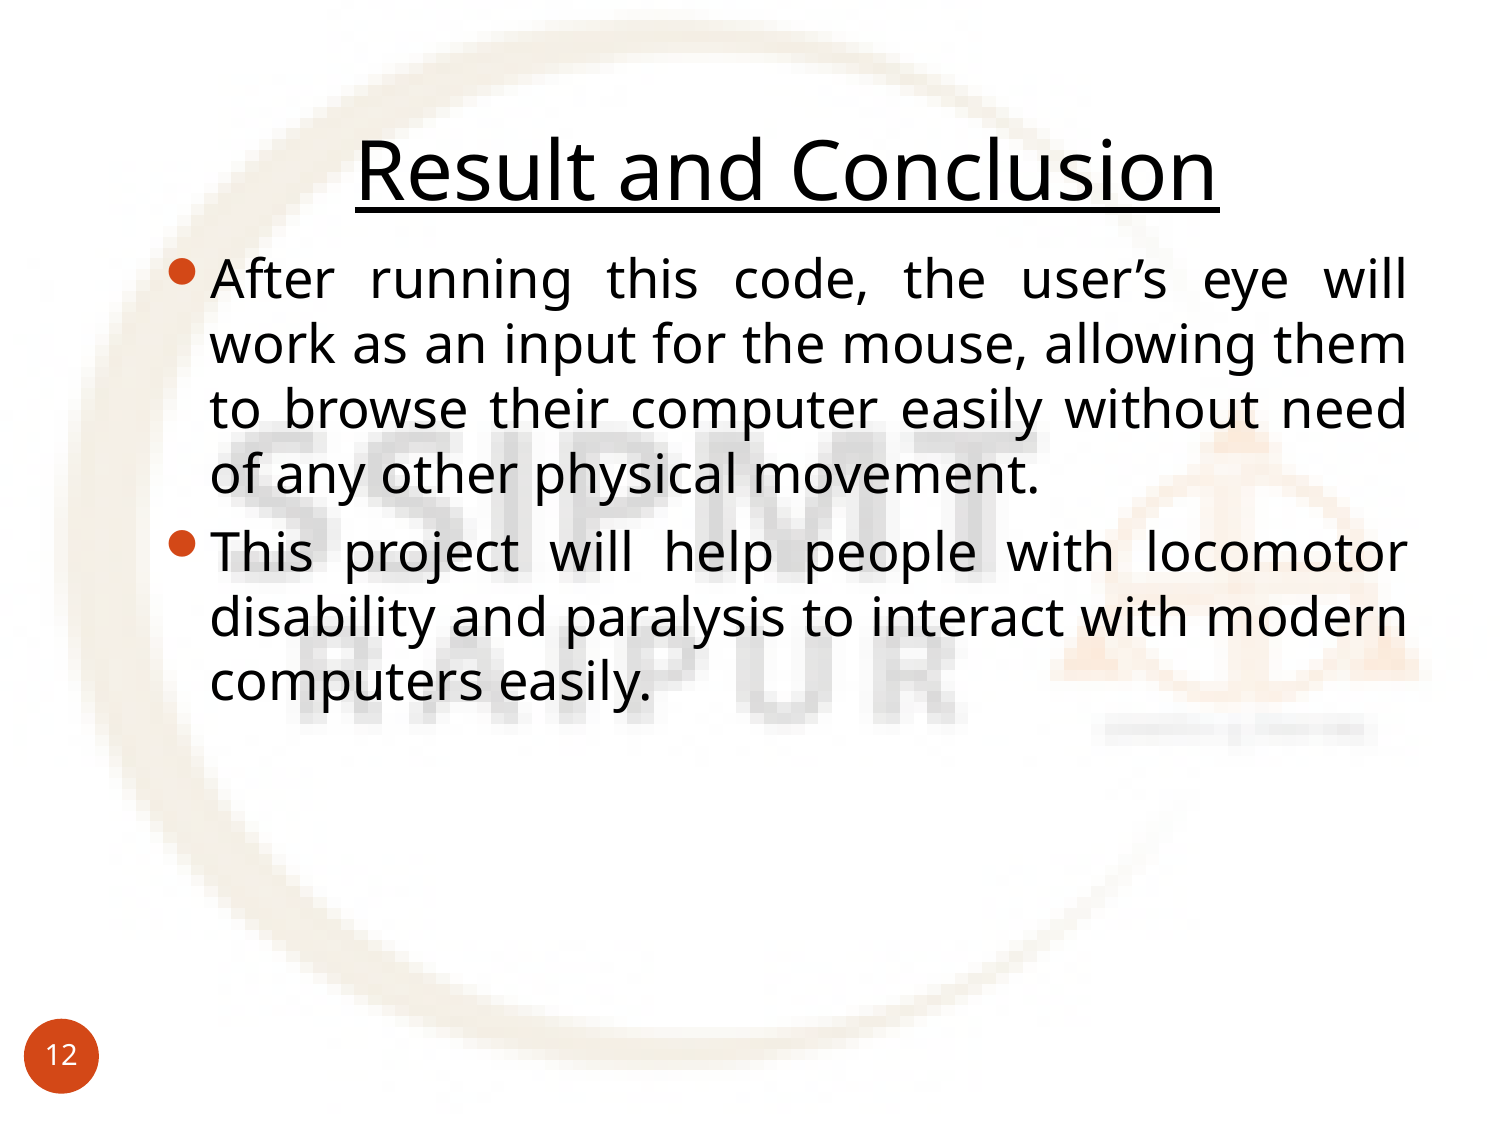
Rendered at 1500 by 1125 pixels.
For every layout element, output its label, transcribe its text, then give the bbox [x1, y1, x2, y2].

title Result and Conclusion [150, 45, 1425, 233]
slide_number 12 [23, 1018, 99, 1094]
list After running this code, the user’s eye will work as an input for the mouse, allowing them to browse their computer easily without need of any other physical movement. This project will help people with locomotor disability and paralysis to interact with modern computers easily. [150, 237, 1425, 988]
